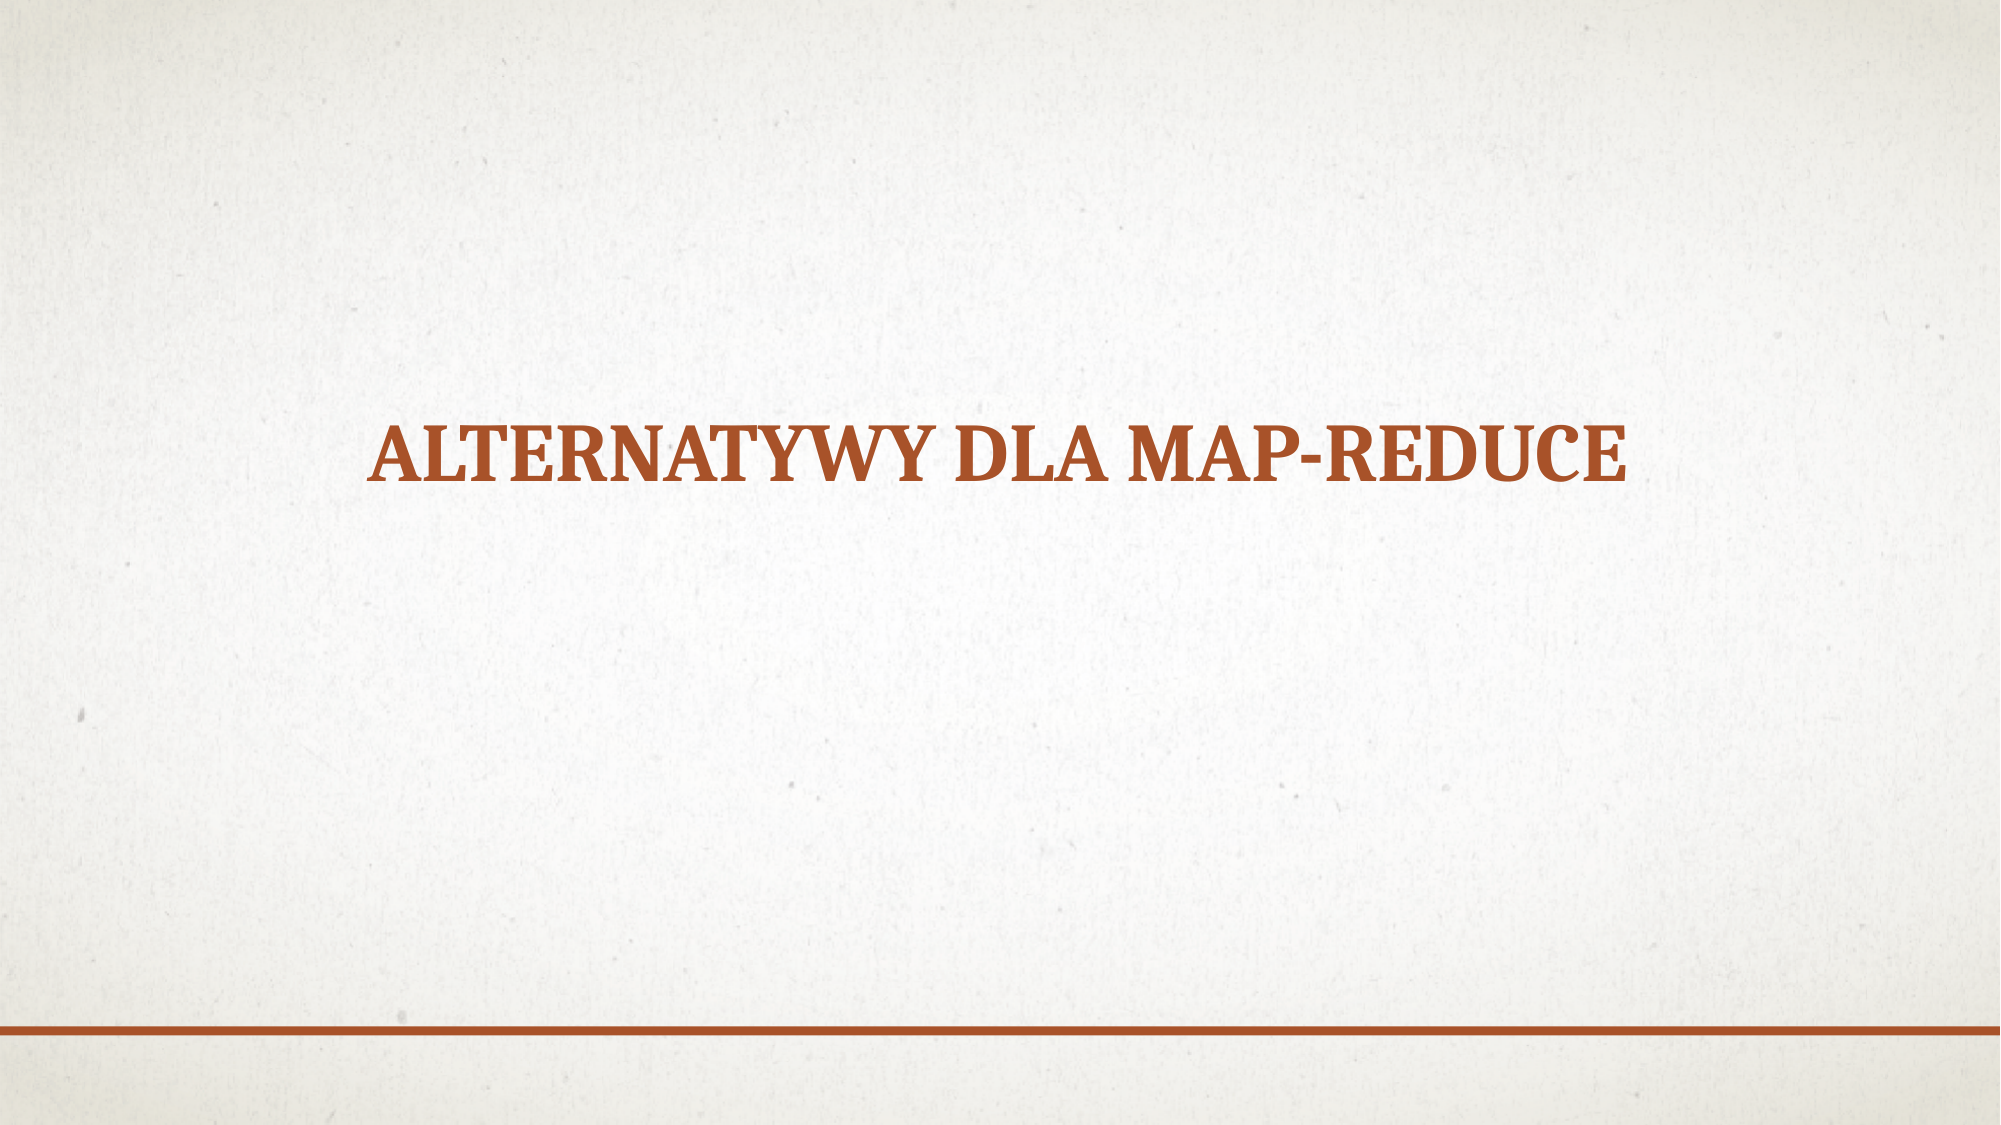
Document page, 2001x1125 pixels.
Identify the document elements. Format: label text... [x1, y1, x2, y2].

text_box ALTERNATYWY DLA MAP-REduce [352, 319, 1928, 507]
picture [0, 0, 2001, 1125]
